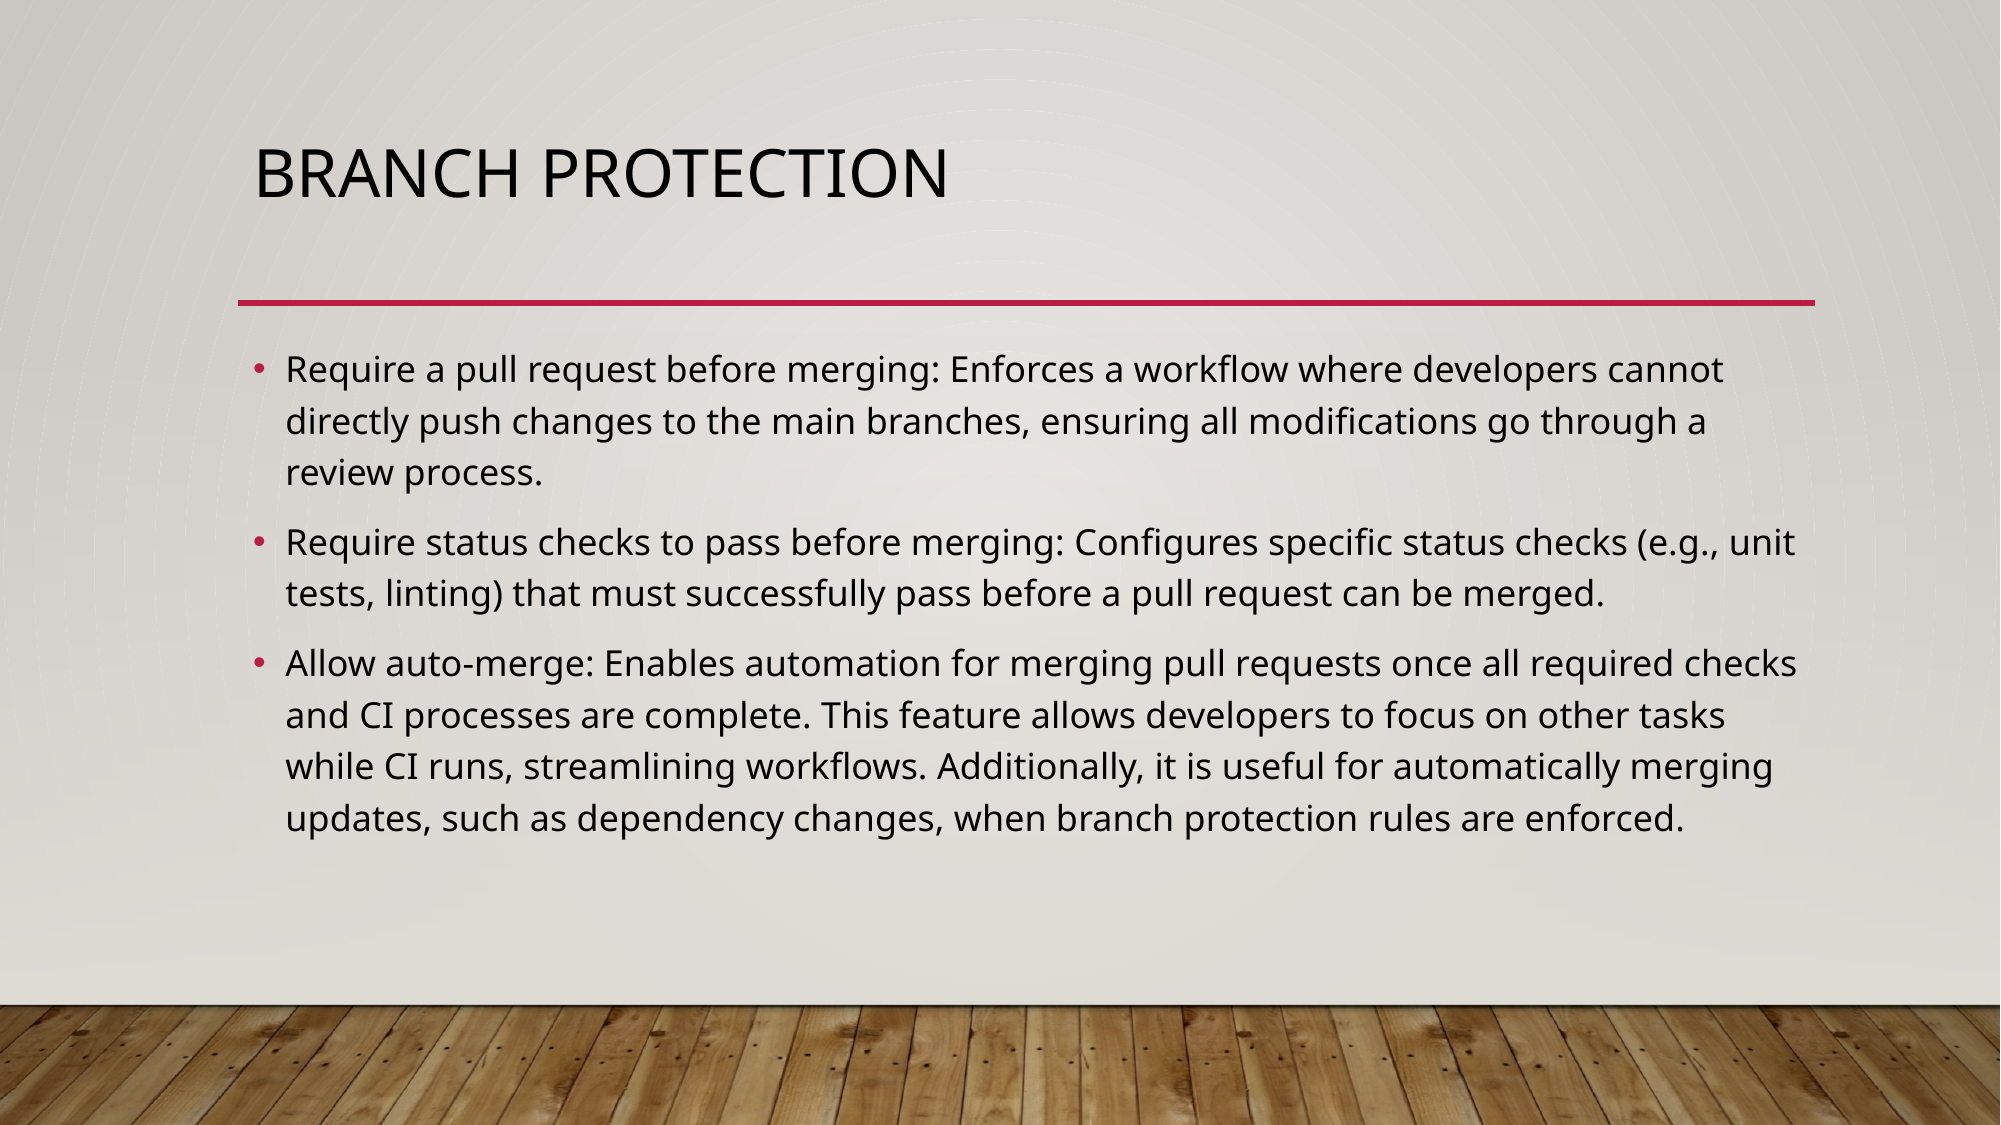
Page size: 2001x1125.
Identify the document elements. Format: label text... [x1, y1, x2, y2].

title Branch protection [238, 131, 1814, 305]
picture [0, 1005, 2000, 1125]
list Require a pull request before merging: Enforces a workflow where developers cannot directly push changes to the main branches, ensuring all modifications go through a review process. Require status checks to pass before merging: Configures specific status checks (e.g., unit tests, linting) that must successfully pass before a pull request can be merged. Allow auto-merge: Enables automation for merging pull requests once all required checks and CI processes are complete. This feature allows developers to focus on other tasks while CI runs, streamlining workflows. Additionally, it is useful for automatically merging updates, such as dependency changes, when branch protection rules are enforced. [238, 330, 1814, 897]
